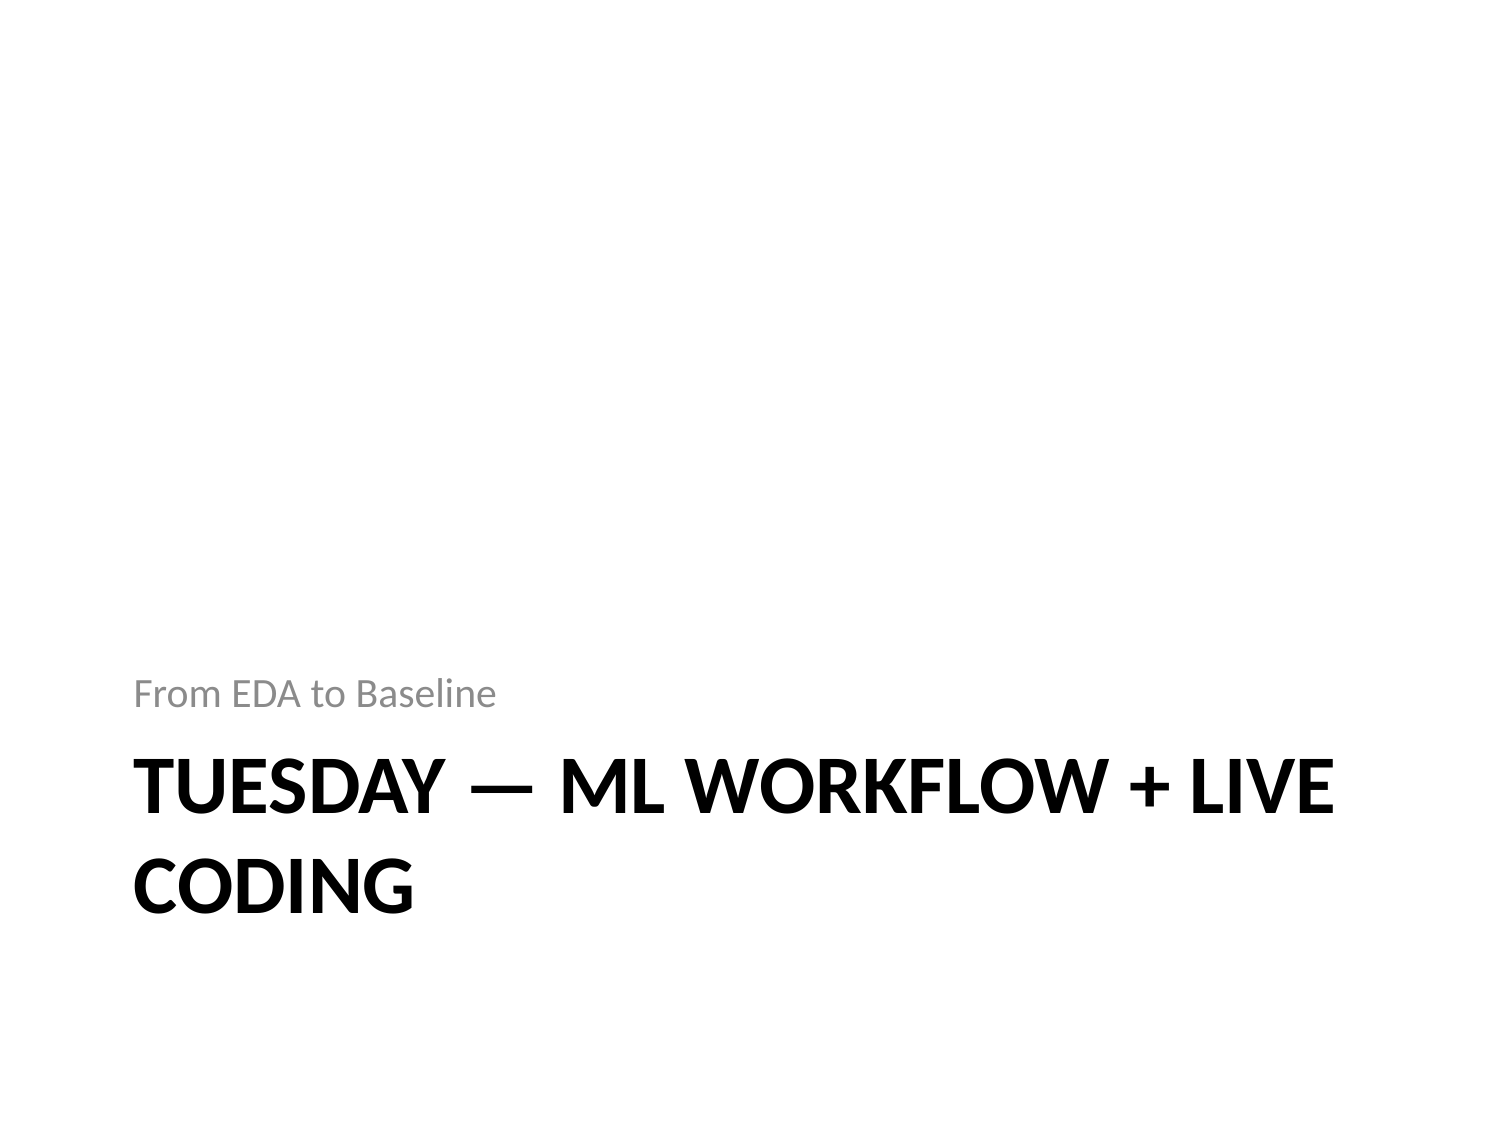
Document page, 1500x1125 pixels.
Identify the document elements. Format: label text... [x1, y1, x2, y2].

list From EDA to Baseline [118, 476, 1394, 723]
title Tuesday — ML Workflow + Live Coding [118, 723, 1394, 947]
